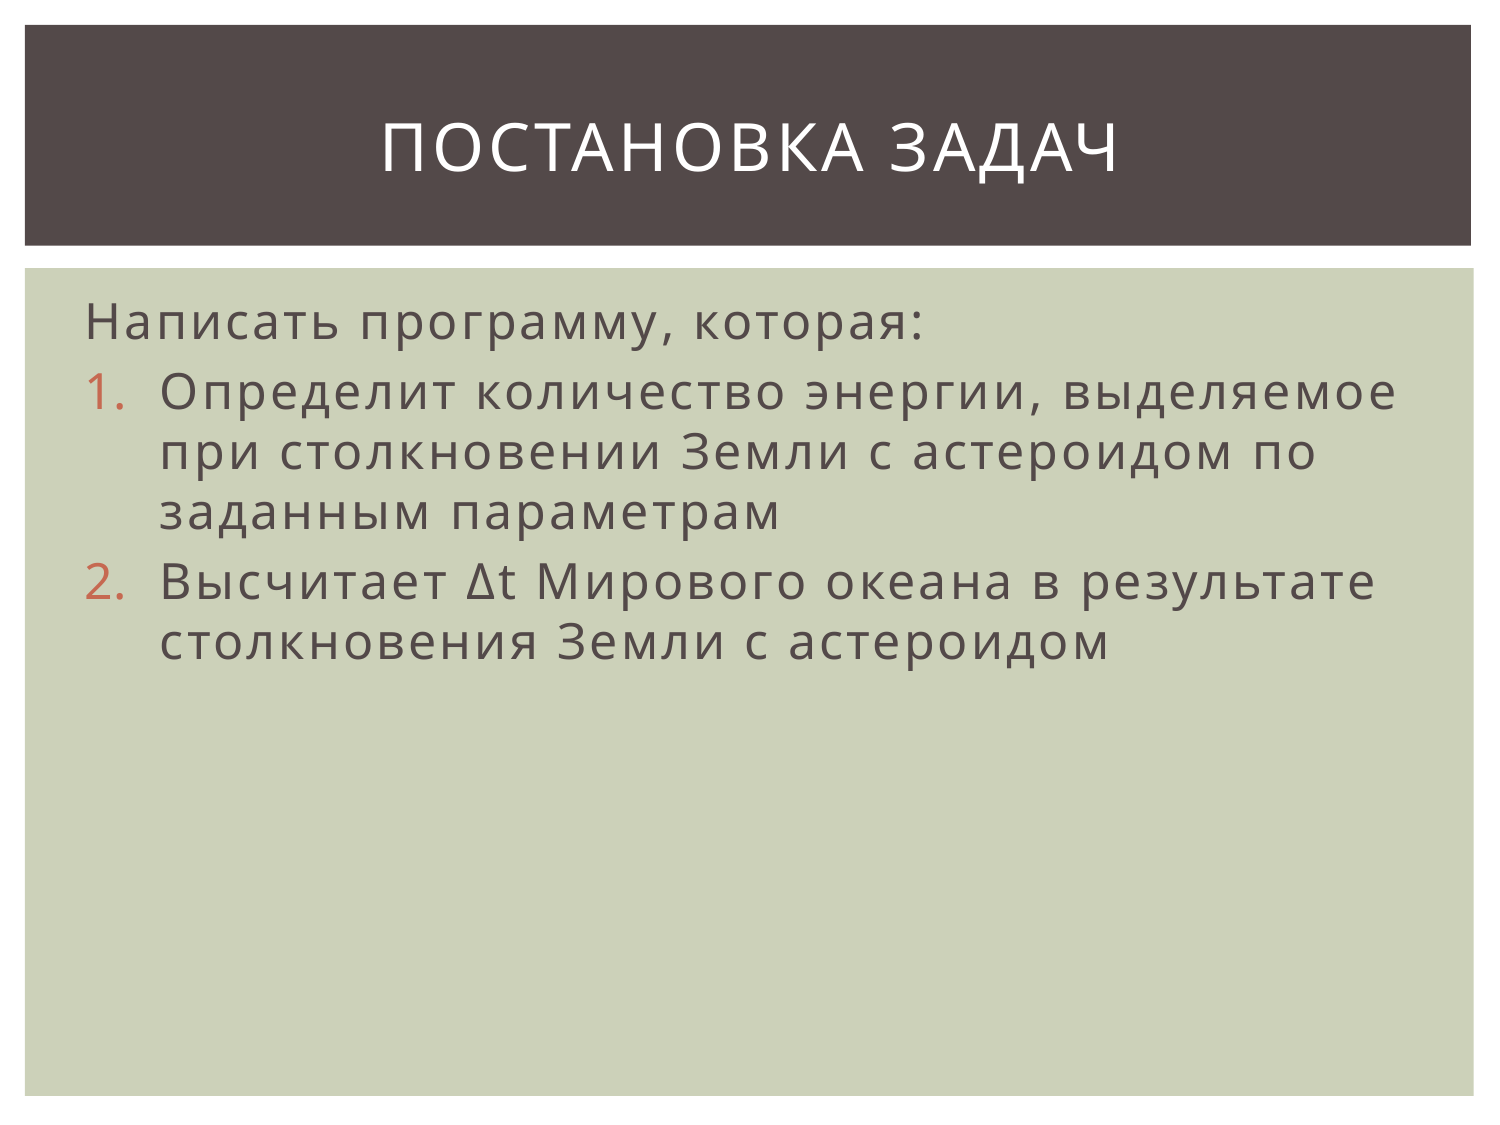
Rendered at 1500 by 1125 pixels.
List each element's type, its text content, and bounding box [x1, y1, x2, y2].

list Написать программу, которая: Определит количество энергии, выделяемое при столкновении Земли с астероидом по заданным параметрам Высчитает Δt Мирового океана в результате столкновения Земли с астероидом [62, 281, 1442, 1005]
title Постановка задач [62, 58, 1438, 232]
